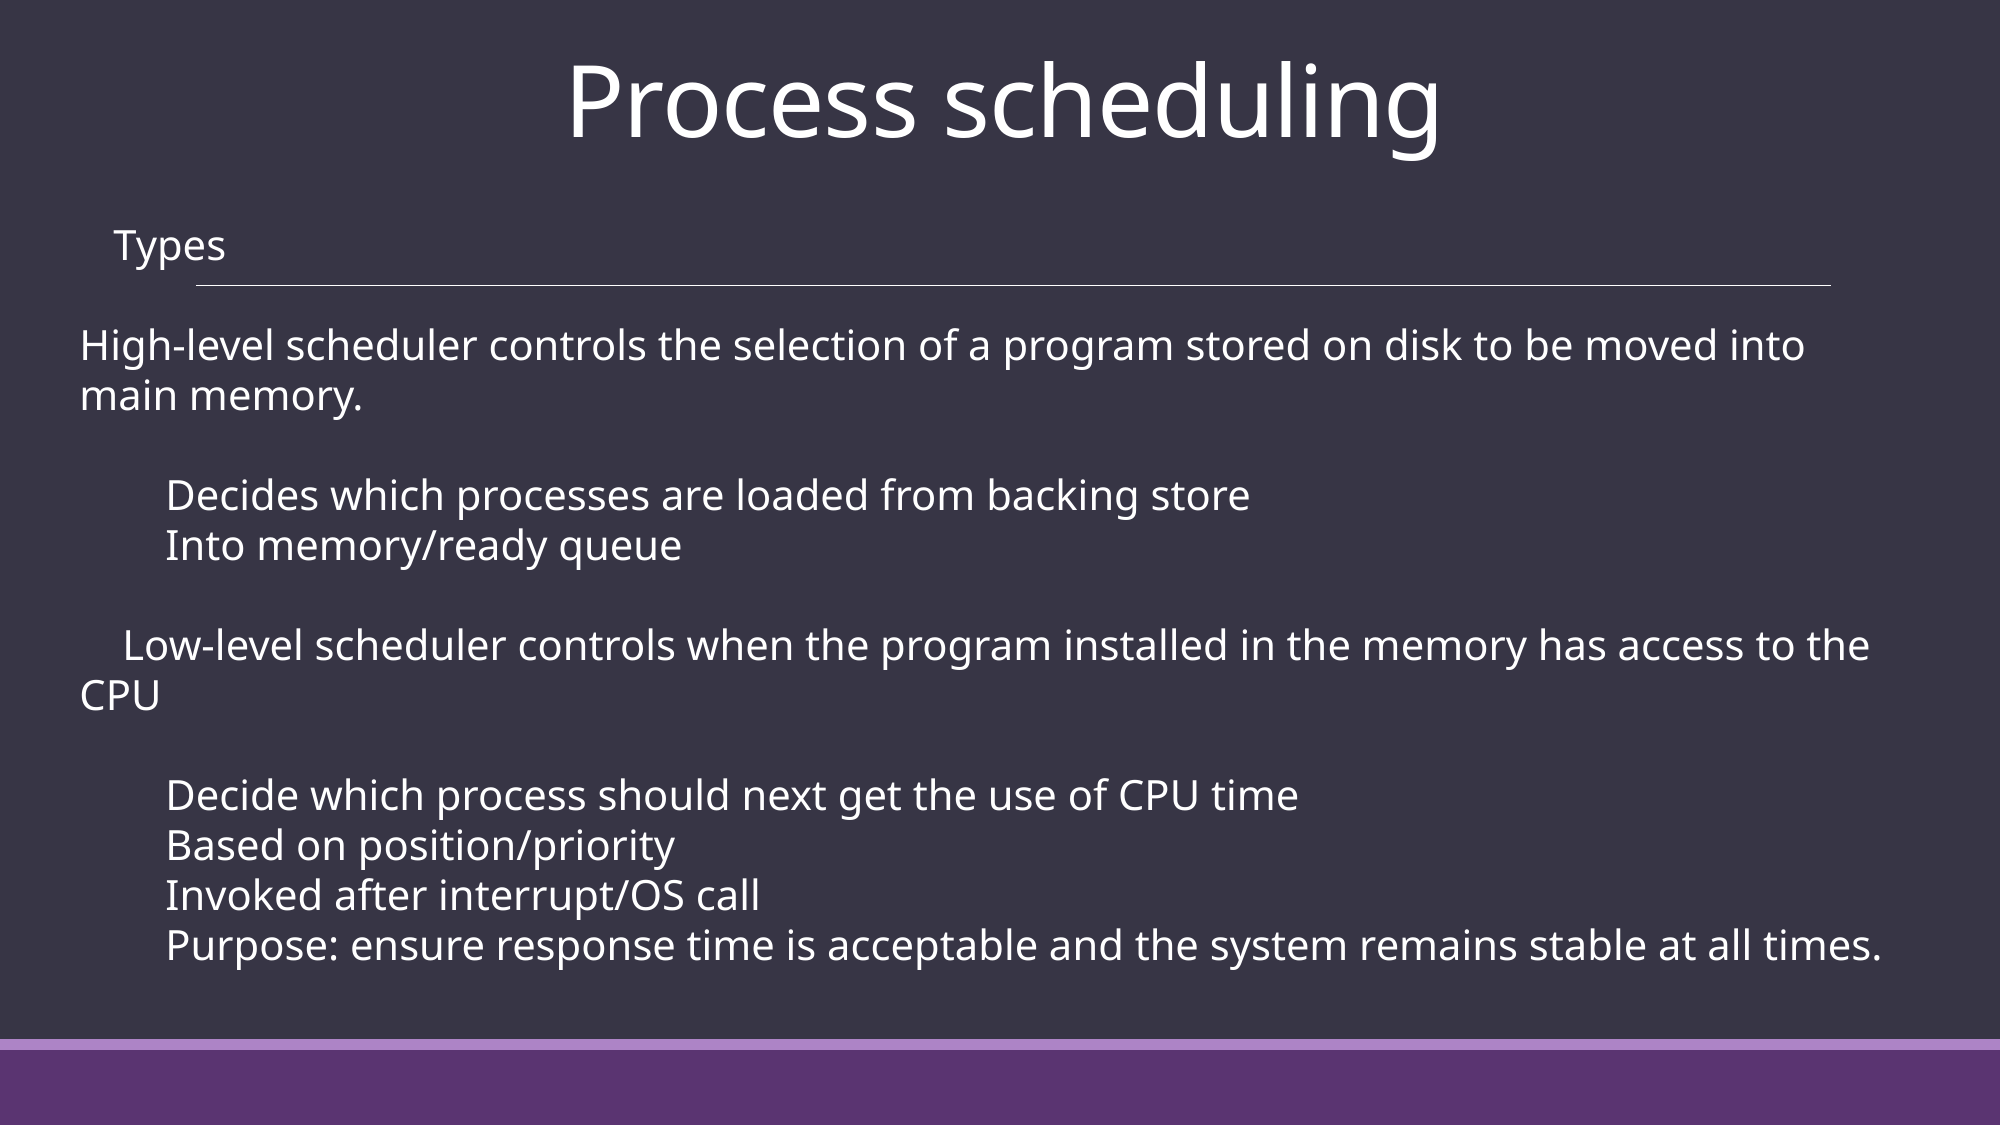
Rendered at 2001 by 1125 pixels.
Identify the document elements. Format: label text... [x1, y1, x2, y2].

title Process scheduling [180, 47, 1830, 166]
text_box Types High-level scheduler controls the selection of a program stored on disk to be moved into main memory. Decides which processes are loaded from backing store Into memory/ready queue Low-level scheduler controls when the program installed in the memory has access to the CPU Decide which process should next get the use of CPU time Based on position/priority Invoked after interrupt/OS call Purpose: ensure response time is acceptable and the system remains stable at all times. [64, 166, 1928, 1022]
